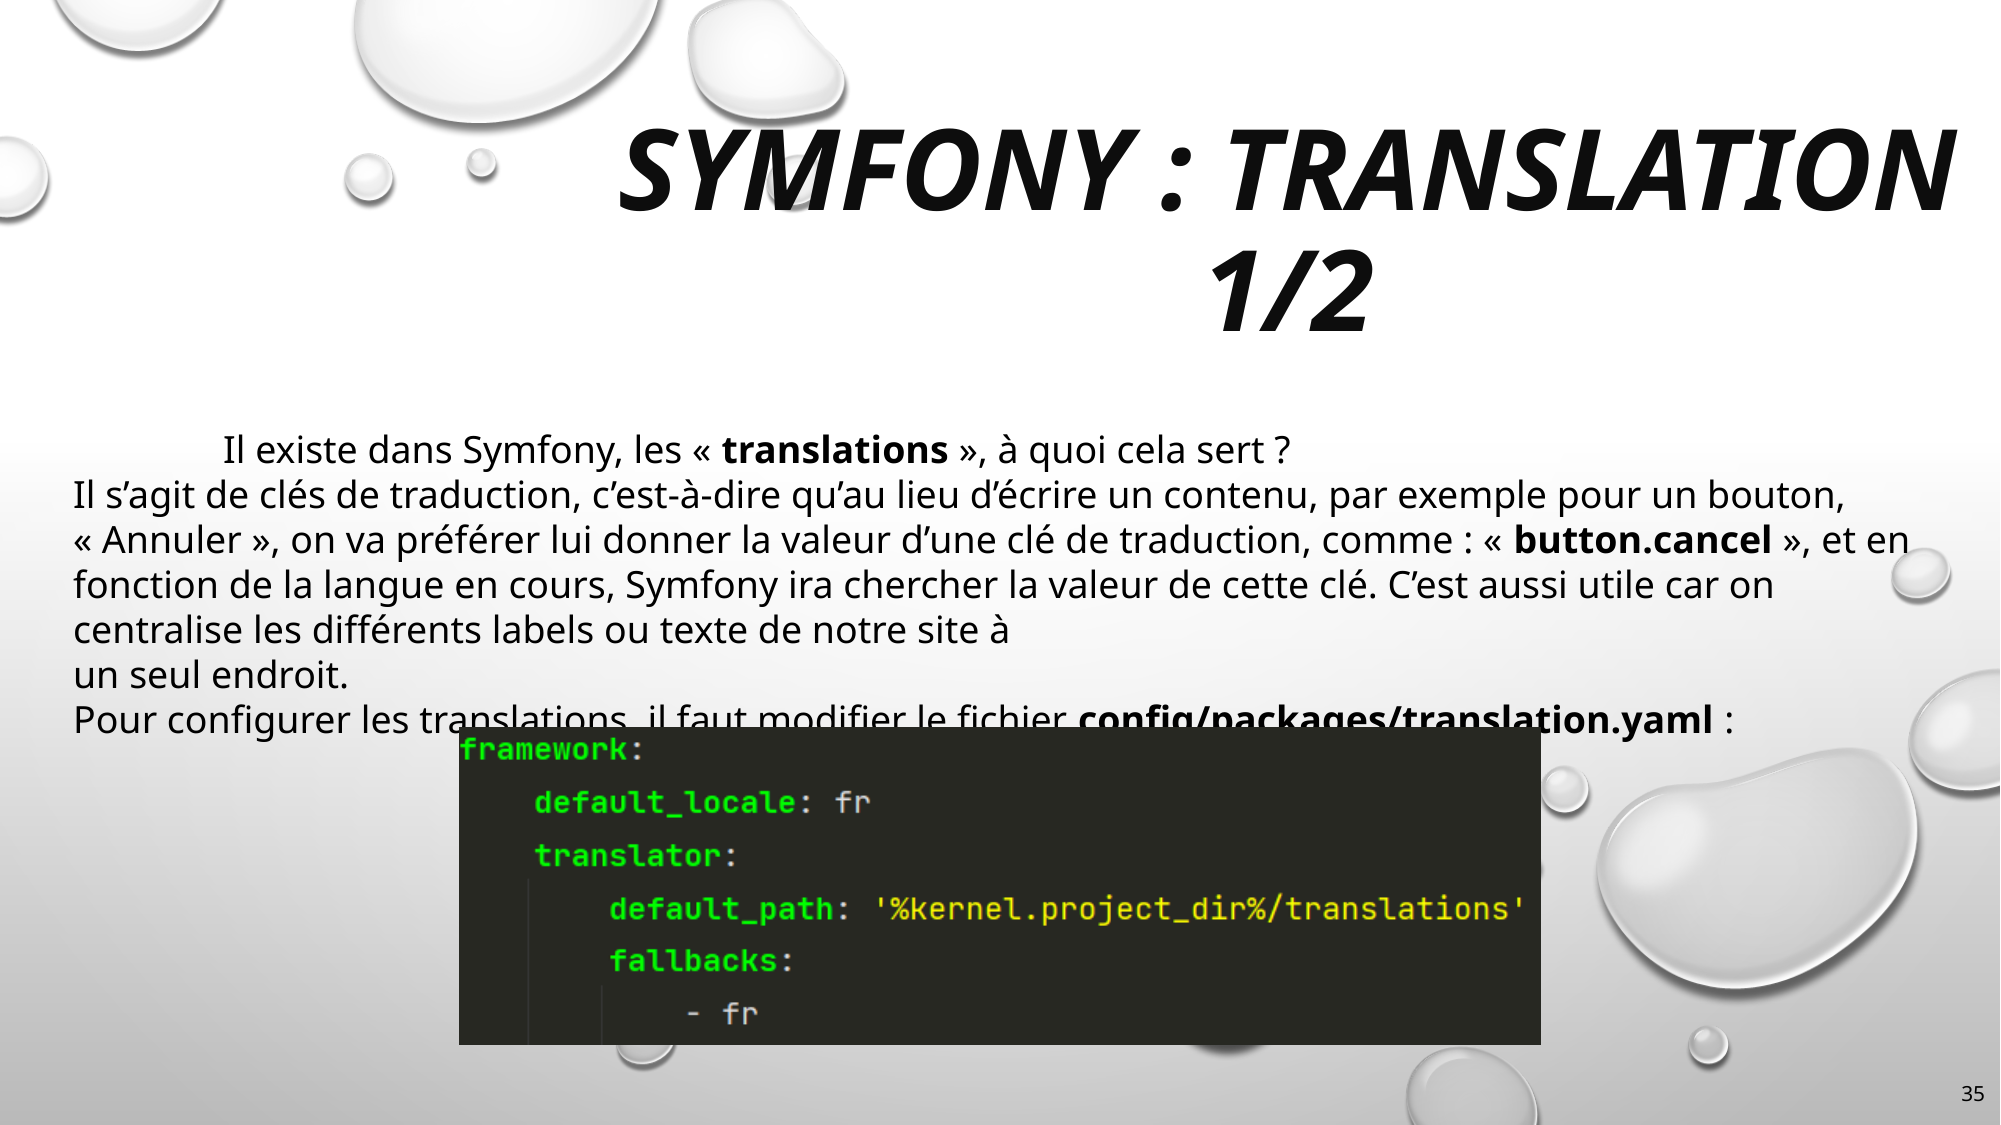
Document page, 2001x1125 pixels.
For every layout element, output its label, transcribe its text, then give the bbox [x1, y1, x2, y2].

slide_number 35 [1874, 1065, 2000, 1125]
title Symfony : translation 1/2 [561, 202, 2000, 364]
text_box Il existe dans Symfony, les « translations », à quoi cela sert ? Il s’agit de clés de traduction, c’est-à-dire qu’au lieu d’écrire un contenu, par exemple pour un bouton, « Annuler », on va préférer lui donner la valeur d’une clé de traduction, comme : « button.cancel », et en fonction de la langue en cours, Symfony ira chercher la valeur de cette clé. C’est aussi utile car on centralise les différents labels ou texte de notre site à un seul endroit. Pour configurer les translations, il faut modifier le fichier config/packages/translation.yaml : [58, 418, 1942, 749]
picture [0, 0, 2000, 1125]
